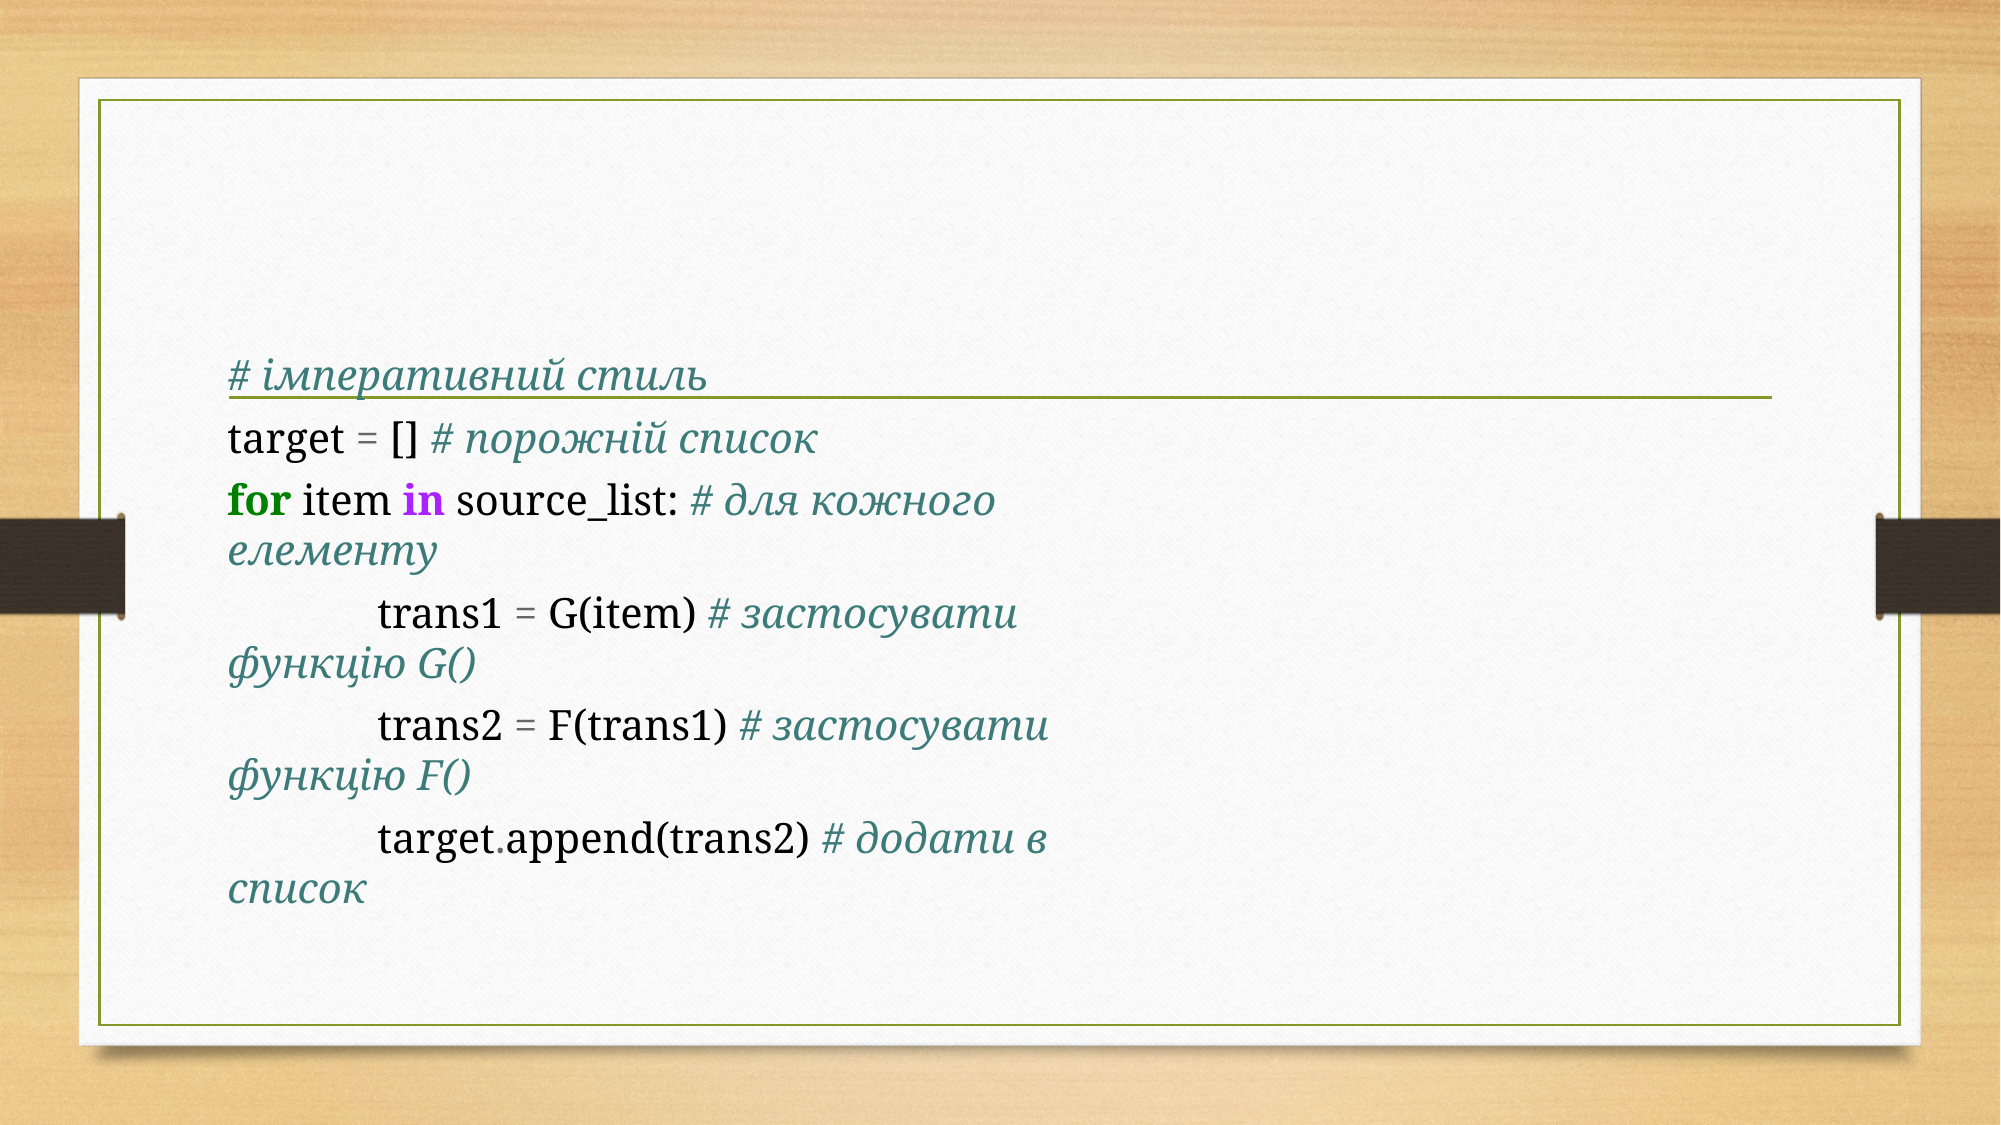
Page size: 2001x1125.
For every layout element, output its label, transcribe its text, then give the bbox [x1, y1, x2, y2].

picture [0, 0, 2001, 1125]
list # імперативний стиль target = [] # порожній список for item in source_list: # для кожного елементу trans1 = G(item) # застосувати функцію G() trans2 = F(trans1) # застосувати функцію F() target.append(trans2) # додати в список [212, 304, 1208, 957]
